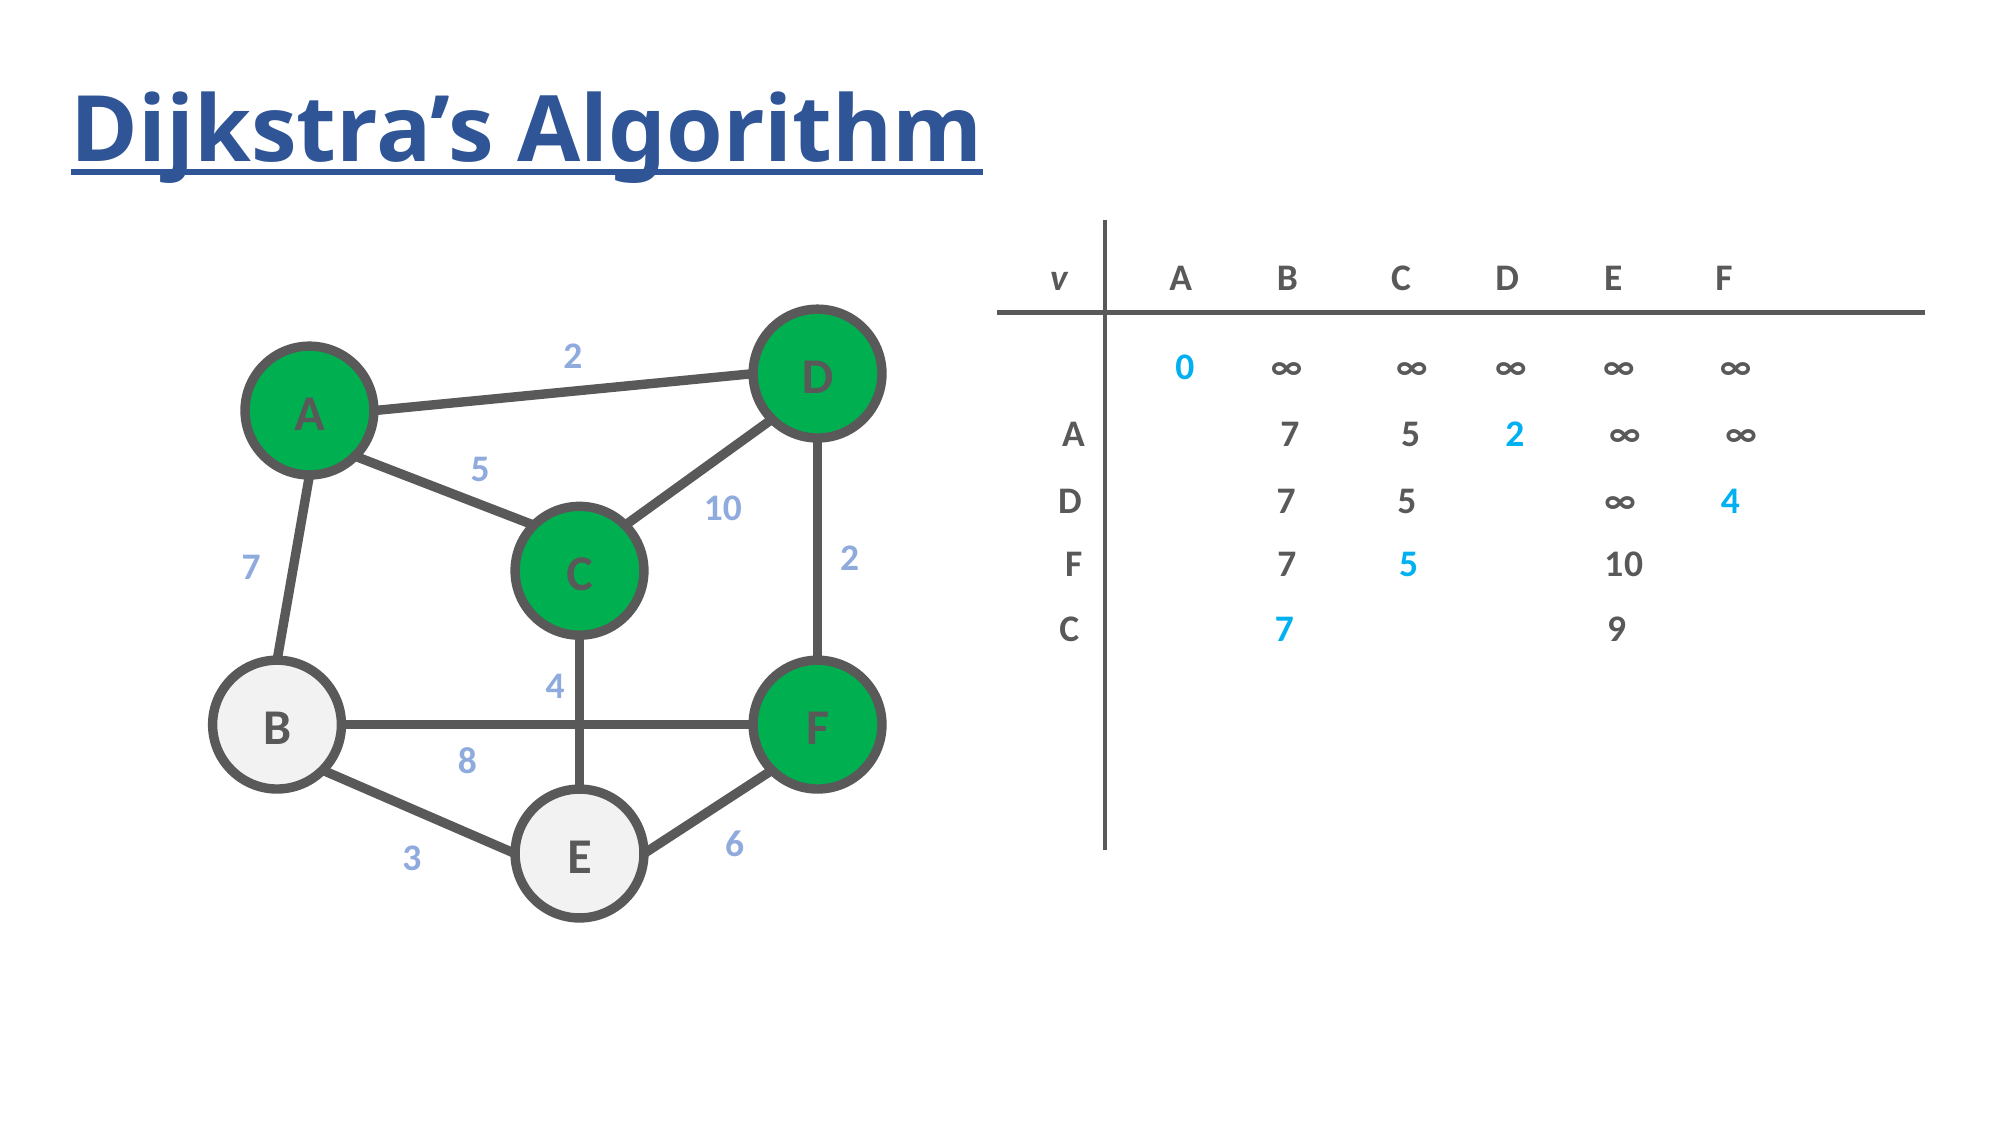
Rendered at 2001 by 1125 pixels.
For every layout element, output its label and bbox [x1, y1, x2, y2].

text_box [226, 535, 276, 595]
text_box [1154, 245, 1750, 306]
title [55, 23, 1781, 241]
text_box [825, 525, 875, 585]
text_box [997, 219, 1925, 850]
text_box [1035, 245, 1083, 306]
text_box [211, 308, 884, 919]
